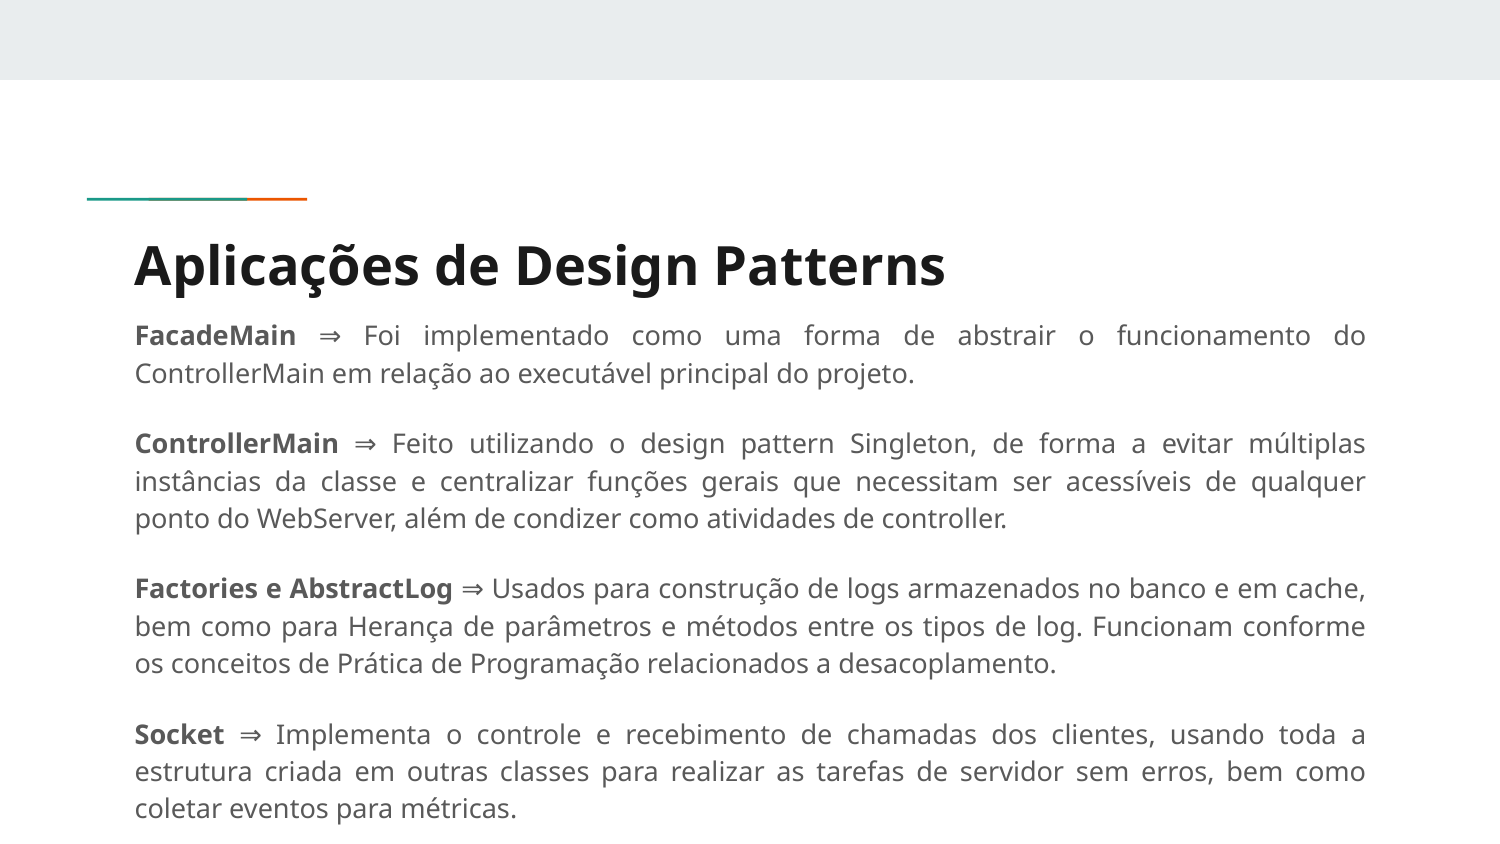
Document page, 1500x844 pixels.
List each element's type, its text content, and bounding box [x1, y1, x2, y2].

list FacadeMain ⇒ Foi implementado como uma forma de abstrair o funcionamento do ControllerMain em relação ao executável principal do projeto. ControllerMain ⇒ Feito utilizando o design pattern Singleton, de forma a evitar múltiplas instâncias da classe e centralizar funções gerais que necessitam ser acessíveis de qualquer ponto do WebServer, além de condizer como atividades de controller. Factories e AbstractLog ⇒ Usados para construção de logs armazenados no banco e em cache, bem como para Herança de parâmetros e métodos entre os tipos de log. Funcionam conforme os conceitos de Prática de Programação relacionados a desacoplamento. Socket ⇒ Implementa o controle e recebimento de chamadas dos clientes, usando toda a estrutura criada em outras classes para realizar as tarefas de servidor sem erros, bem como coletar eventos para métricas. [119, 298, 1381, 807]
title Aplicações de Design Patterns [119, 216, 1381, 298]
